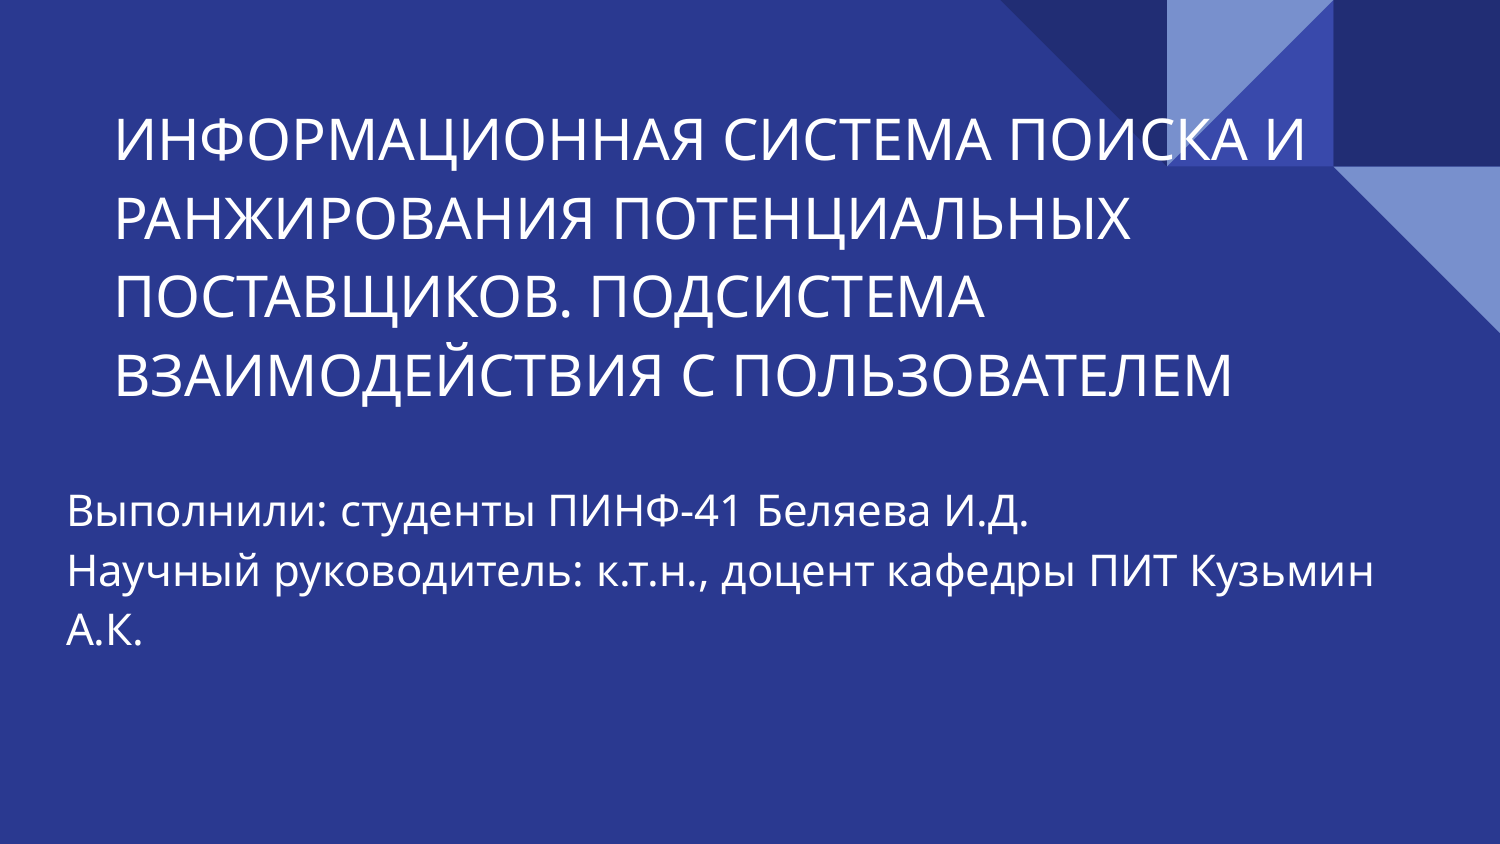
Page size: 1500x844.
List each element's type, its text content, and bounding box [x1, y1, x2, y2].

subtitle Выполнили: студенты ПИНФ-41 Беляева И.Д. Научный руководитель: к.т.н., доцент кафедры ПИТ Кузьмин А.К. [51, 464, 1457, 778]
title ИНФОРМАЦИОННАЯ СИСТЕМА ПОИСКА И РАНЖИРОВАНИЯ ПОТЕНЦИАЛЬНЫХ ПОСТАВЩИКОВ. ПОДСИСТЕМА ВЗАИМОДЕЙСТВИЯ С ПОЛЬЗОВАТЕЛЕМ [98, 82, 1447, 429]
